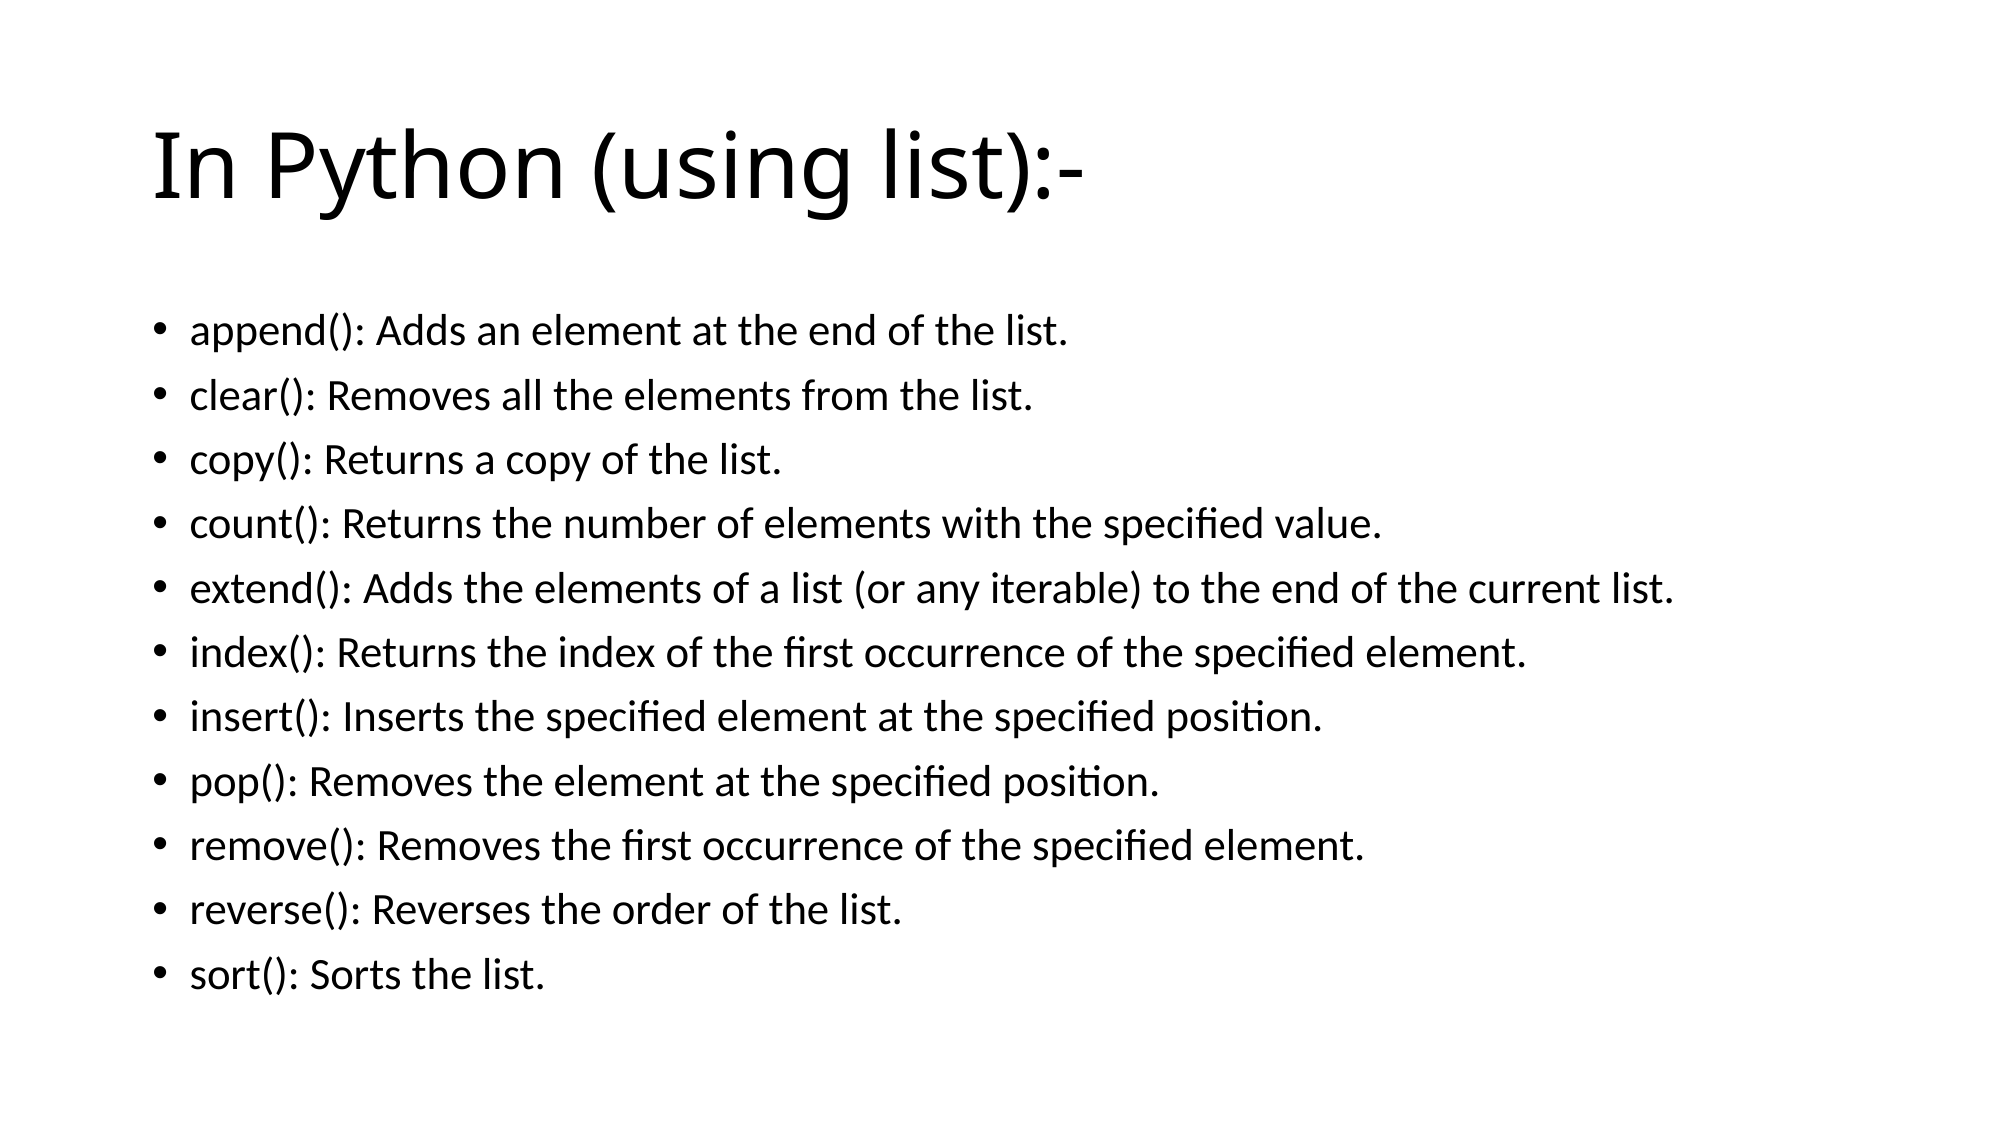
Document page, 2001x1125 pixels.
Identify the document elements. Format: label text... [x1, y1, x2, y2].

title In Python (using list):- [137, 59, 1863, 278]
list append(): Adds an element at the end of the list. clear(): Removes all the elements from the list. copy(): Returns a copy of the list. count(): Returns the number of elements with the specified value. extend(): Adds the elements of a list (or any iterable) to the end of the current list. index(): Returns the index of the first occurrence of the specified element. insert(): Inserts the specified element at the specified position. pop(): Removes the element at the specified position. remove(): Removes the first occurrence of the specified element. reverse(): Reverses the order of the list. sort(): Sorts the list. [137, 299, 1863, 1014]
